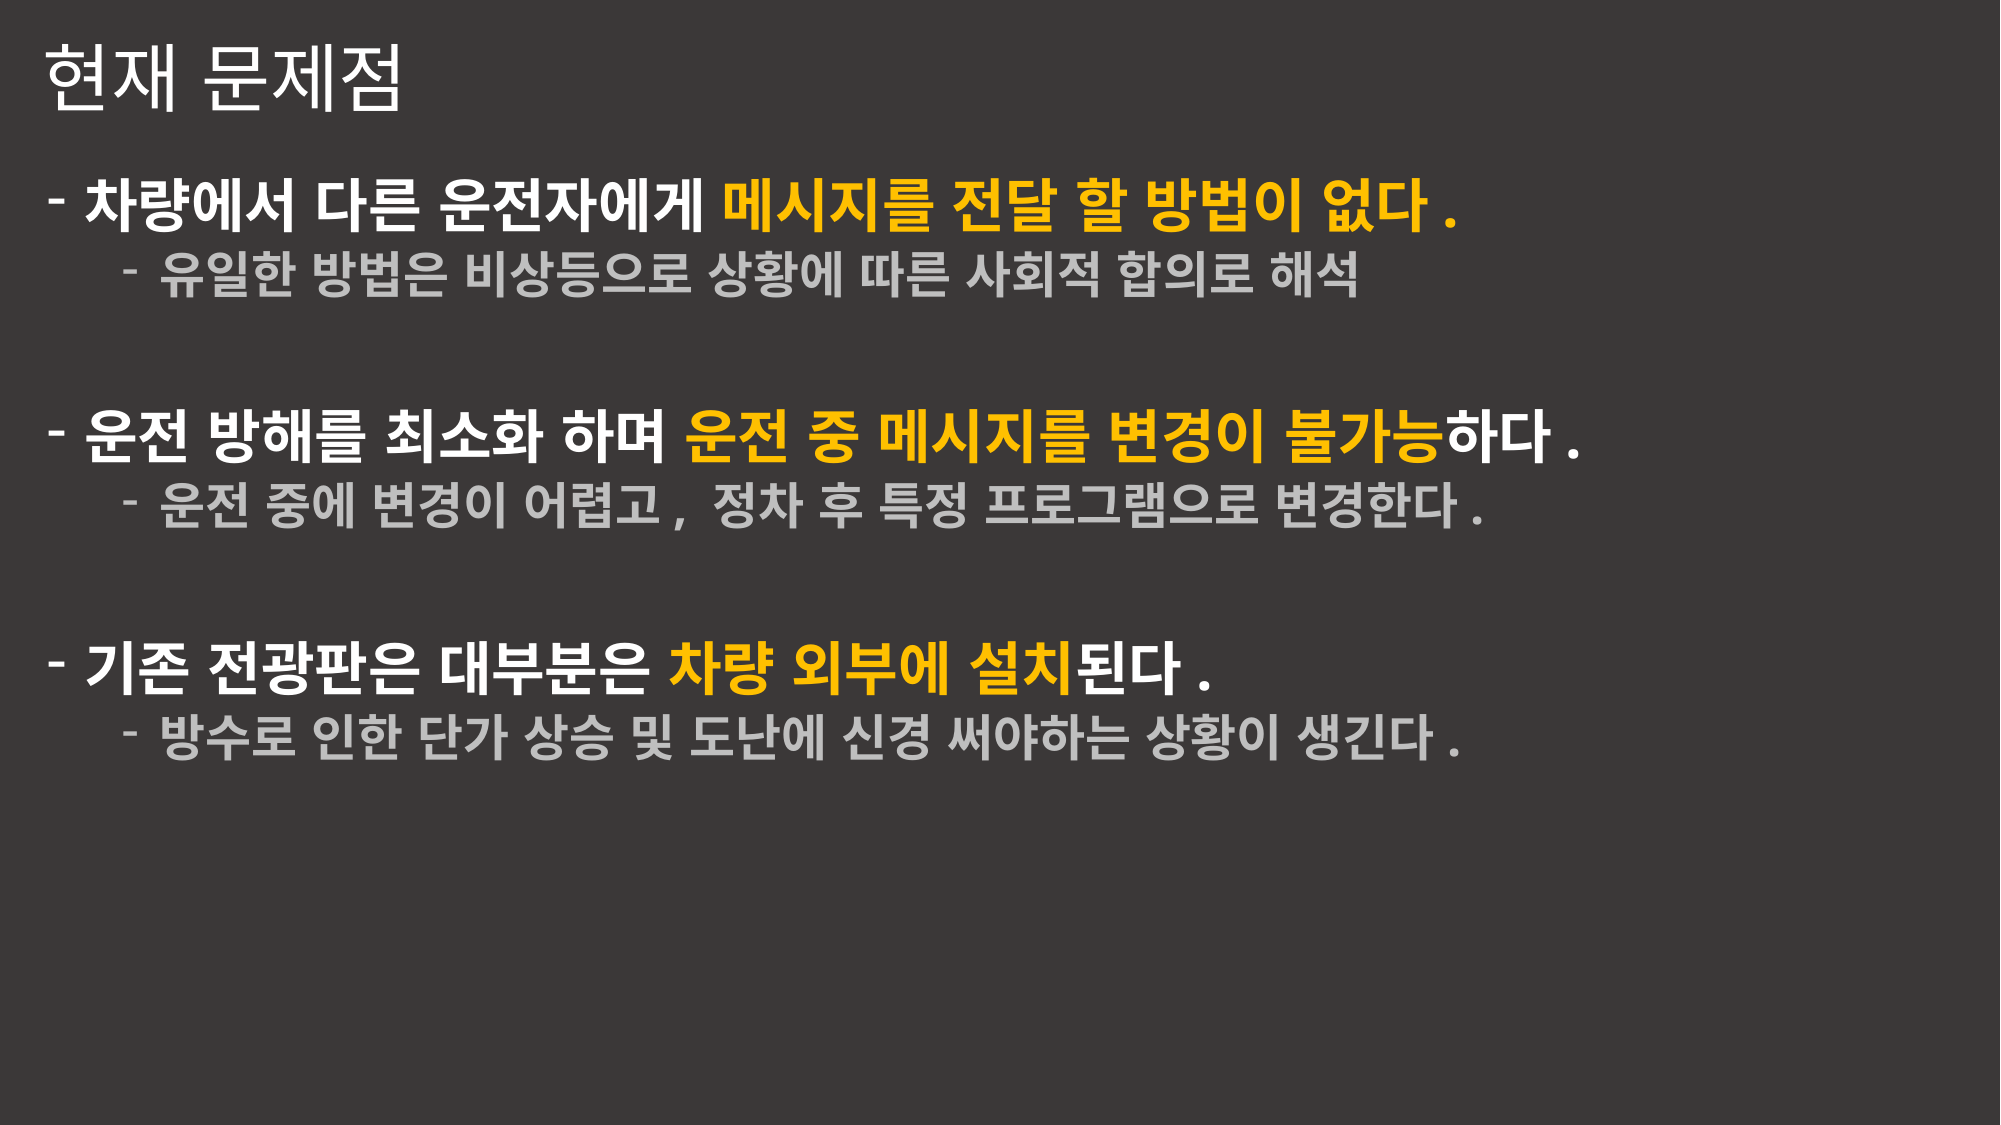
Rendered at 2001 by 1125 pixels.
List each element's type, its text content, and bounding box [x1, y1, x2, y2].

text_box 현재 문제점 [27, 24, 1753, 141]
list 차량에서 다른 운전자에게 메시지를 전달 할 방법이 없다. 유일한 방법은 비상등으로 상황에 따른 사회적 합의로 해석 운전 방해를 최소화 하며 운전 중 메시지를 변경이 불가능하다. 운전 중에 변경이 어렵고, 정차 후 특정 프로그램으로 변경한다. 기존 전광판은 대부분은 차량 외부에 설치된다. 방수로 인한 단가 상승 및 도난에 신경 써야하는 상황이 생긴다. [31, 169, 1757, 1086]
